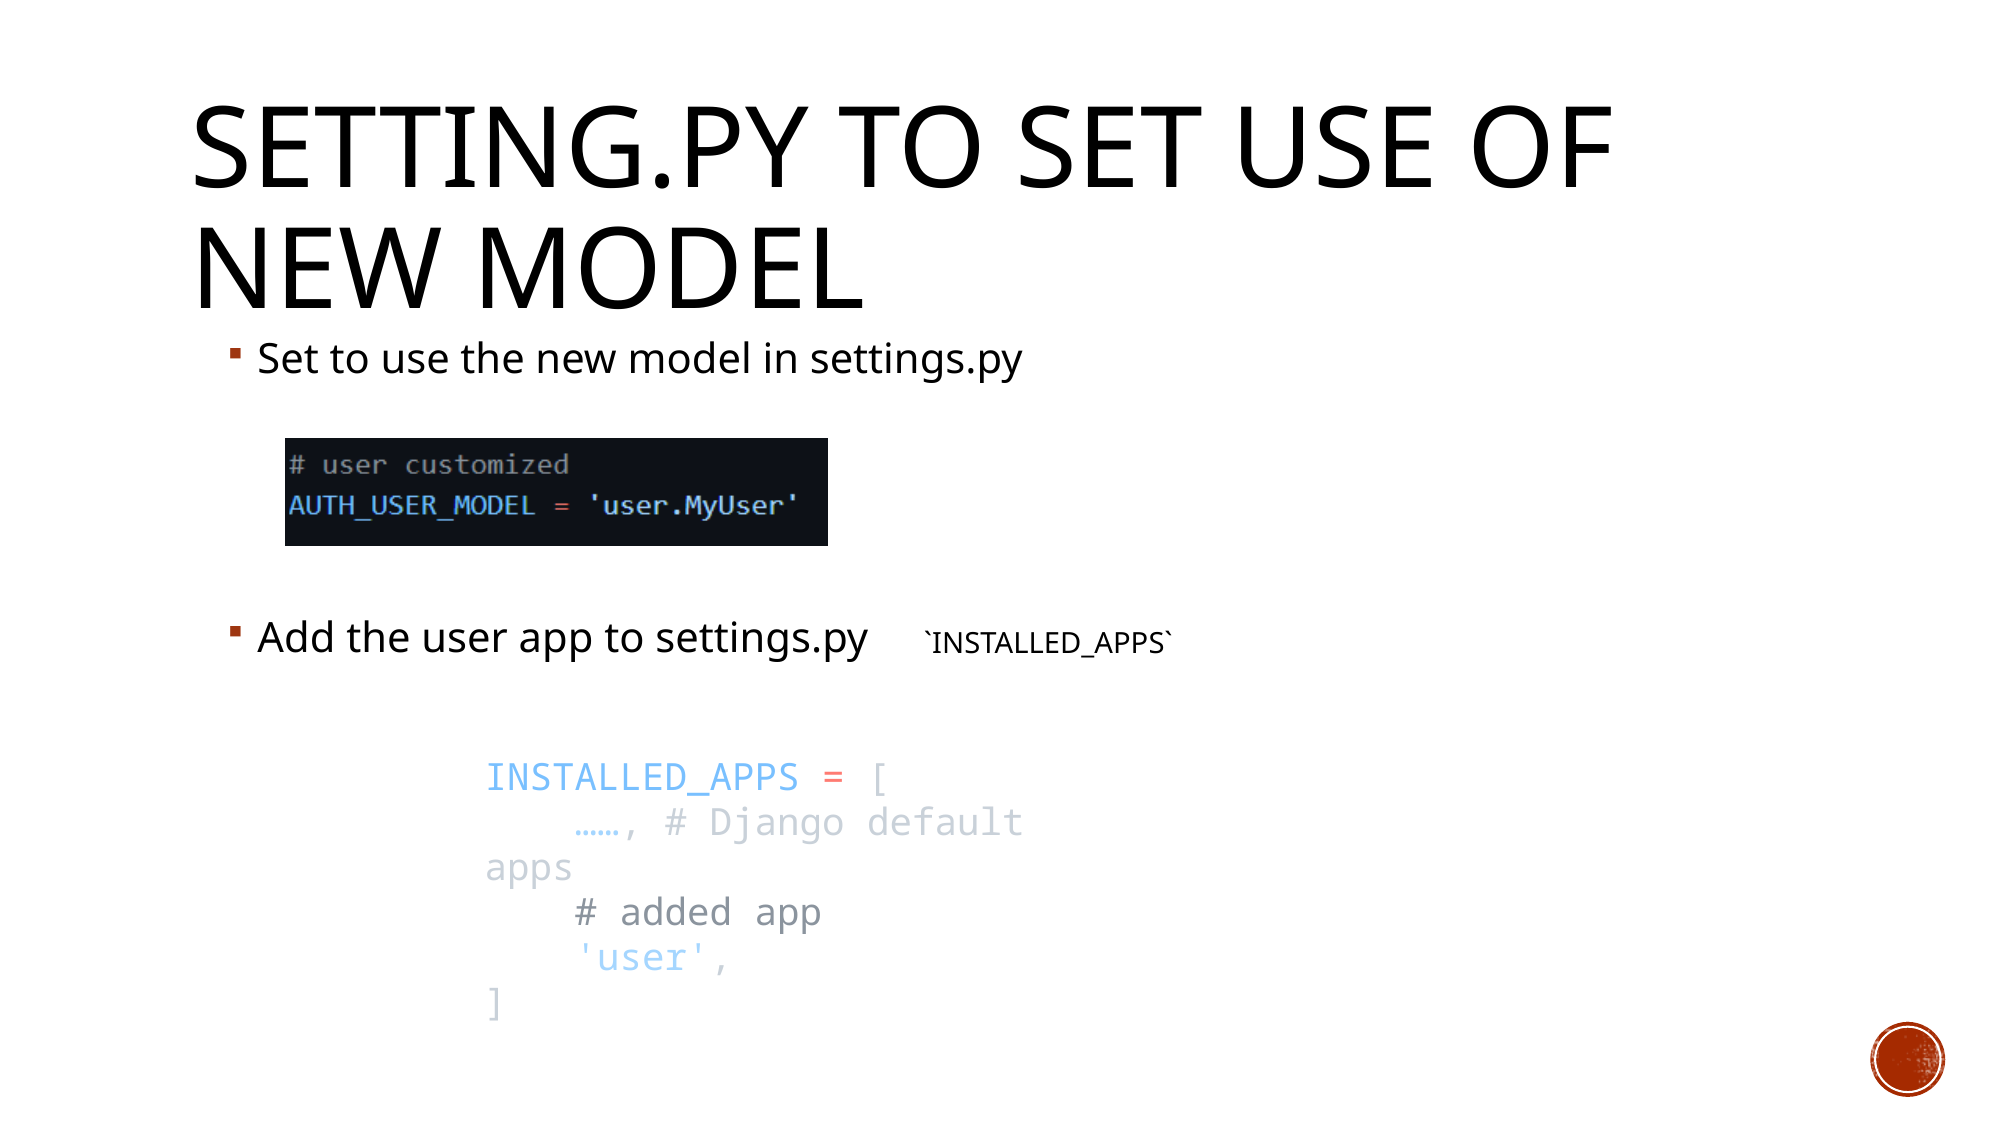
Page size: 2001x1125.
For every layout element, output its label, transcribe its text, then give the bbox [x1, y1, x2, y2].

text_box `INSTALLED_APPS` [908, 620, 1354, 692]
picture [285, 438, 828, 546]
list Add the user app to settings.py [212, 608, 1405, 1043]
text_box INSTALLED_APPS = [ ……, # Django default apps # added app 'user', ] [469, 745, 1132, 1031]
text_box Set to use the new model in settings.py [212, 330, 1213, 391]
title Setting.py to set use of new model [175, 79, 1826, 344]
